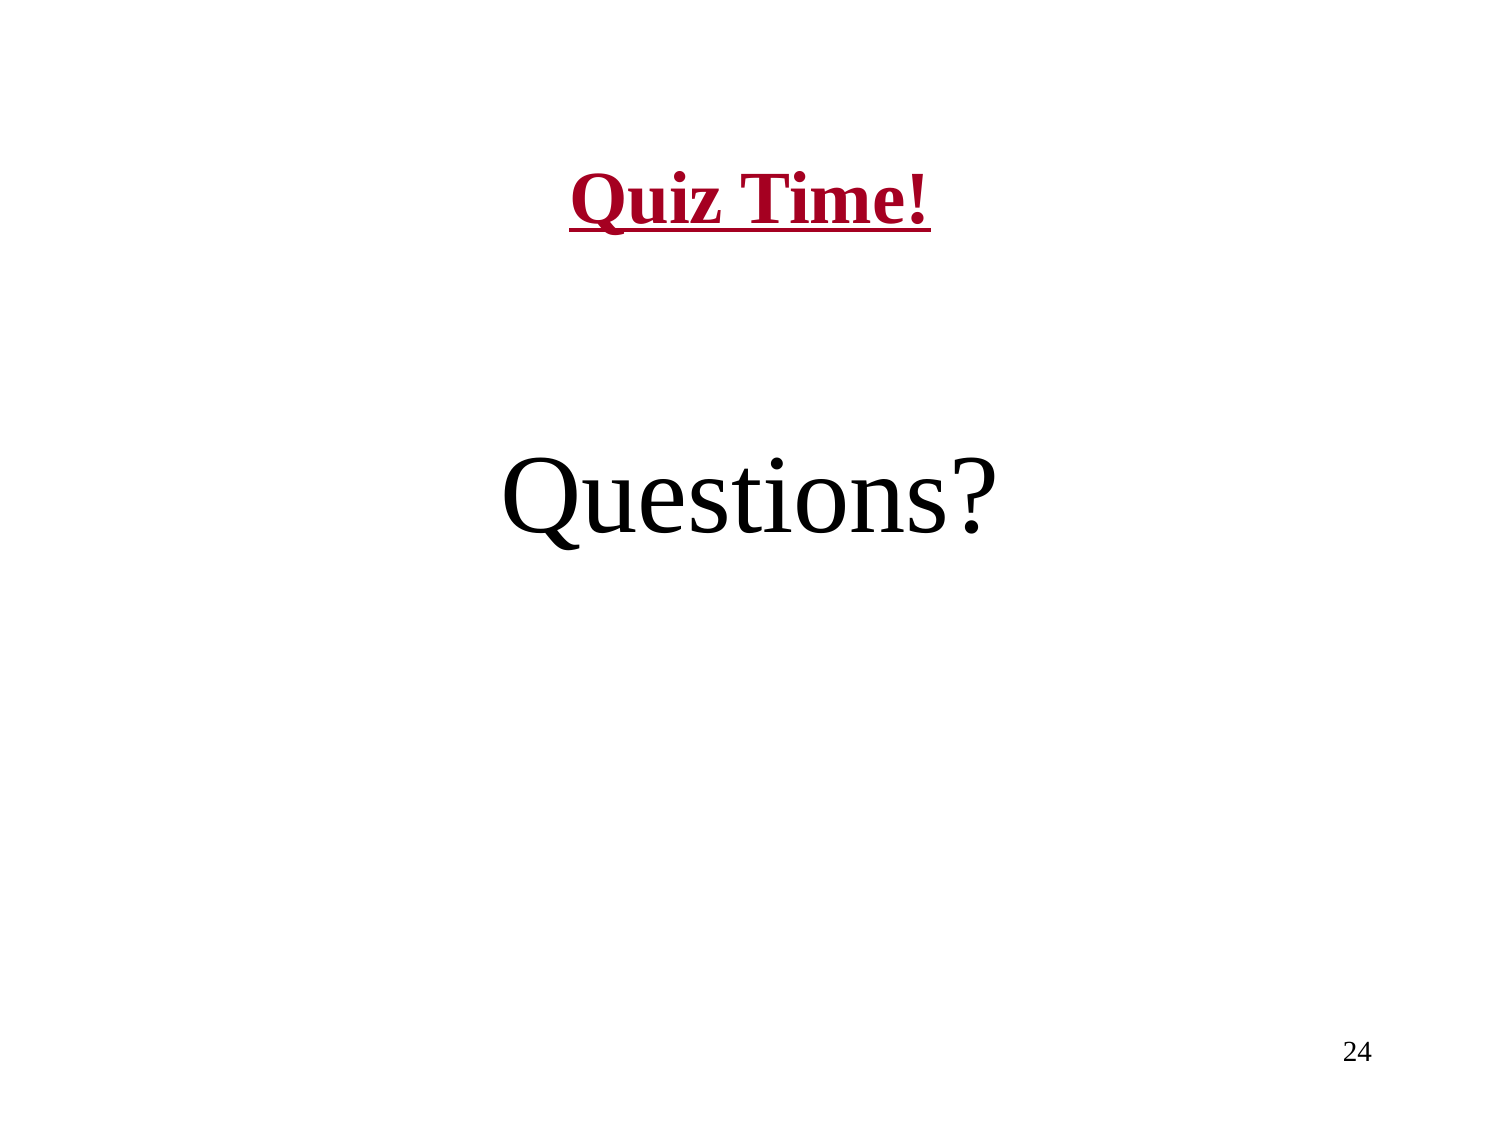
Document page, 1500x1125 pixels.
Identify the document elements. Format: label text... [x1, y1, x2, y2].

list Questions? [31, 412, 1469, 1025]
slide_number 24 [1074, 1025, 1388, 1100]
title Quiz Time! [112, 99, 1388, 288]
